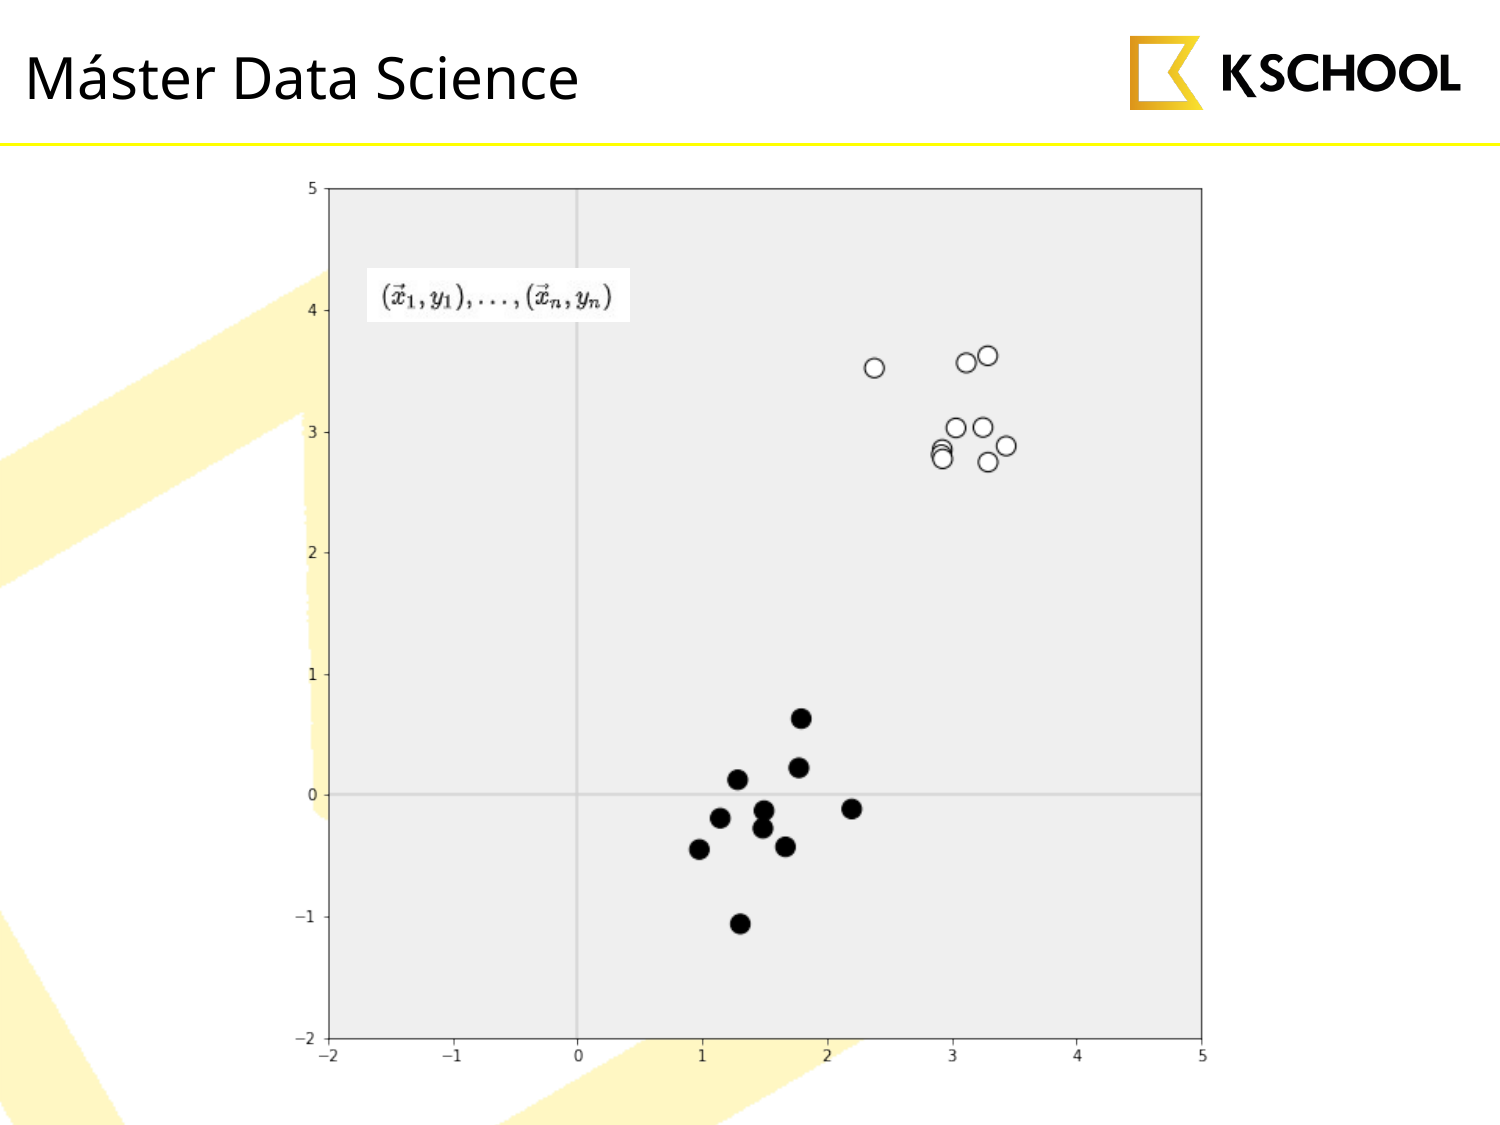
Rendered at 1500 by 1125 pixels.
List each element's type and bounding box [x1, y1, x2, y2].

picture [0, 170, 1217, 1125]
picture [1121, 23, 1473, 120]
